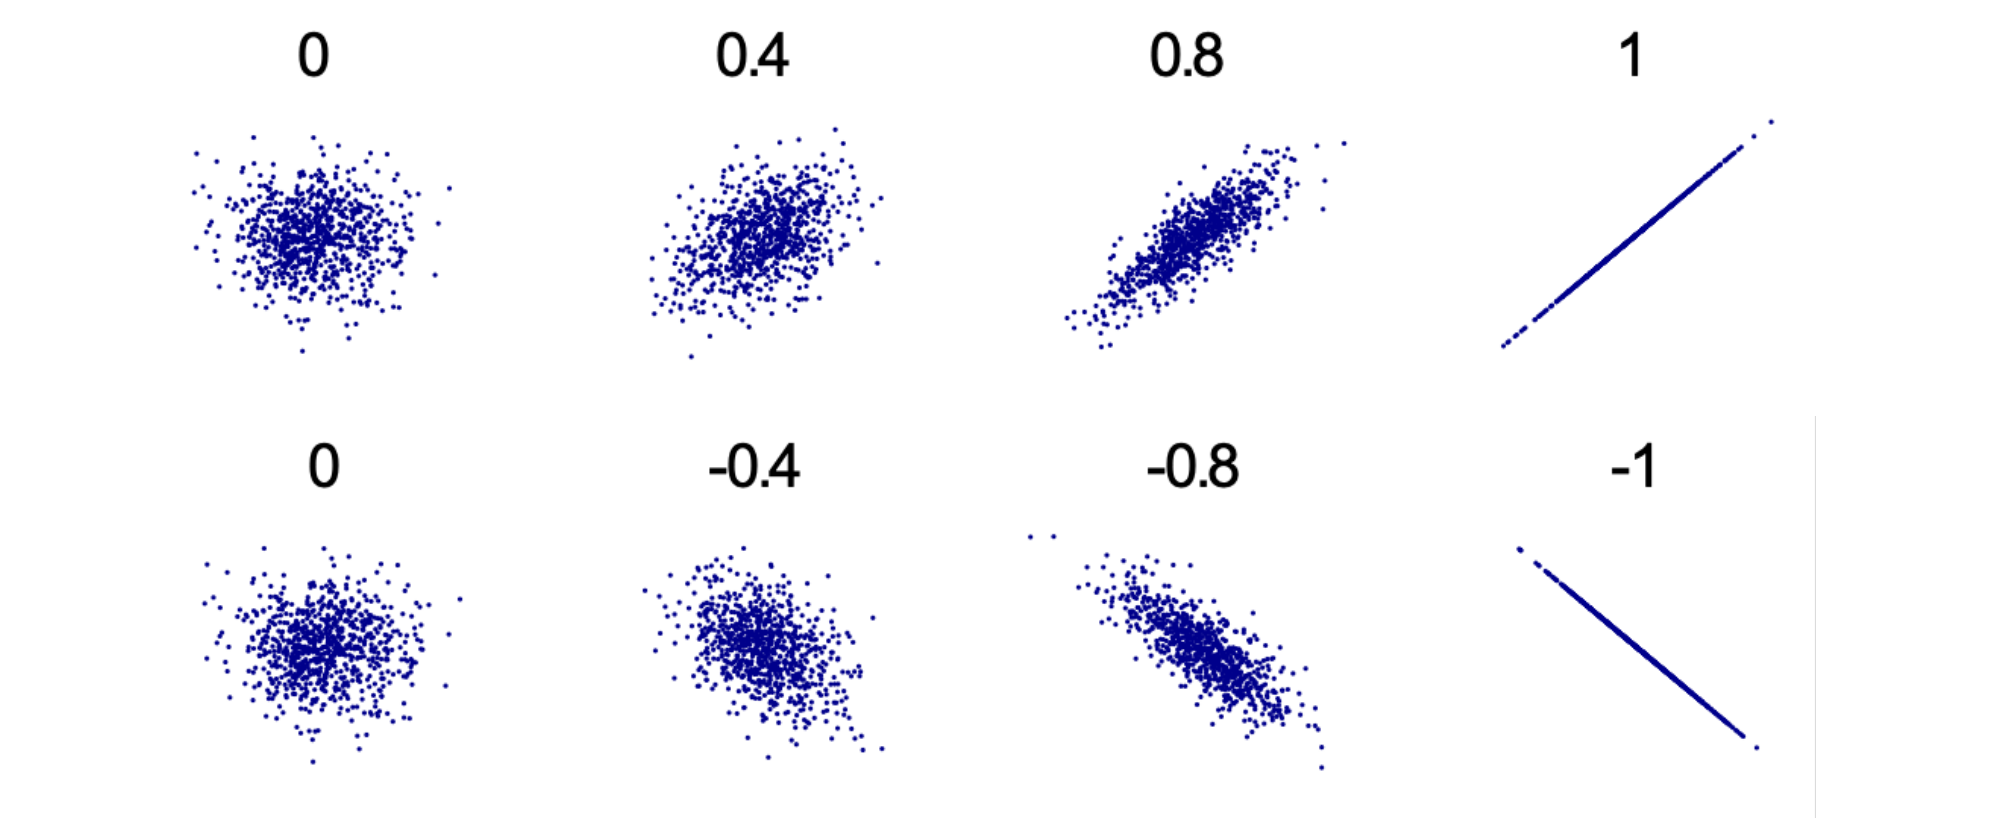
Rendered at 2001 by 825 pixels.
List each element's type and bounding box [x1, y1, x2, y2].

picture [101, 0, 1873, 818]
